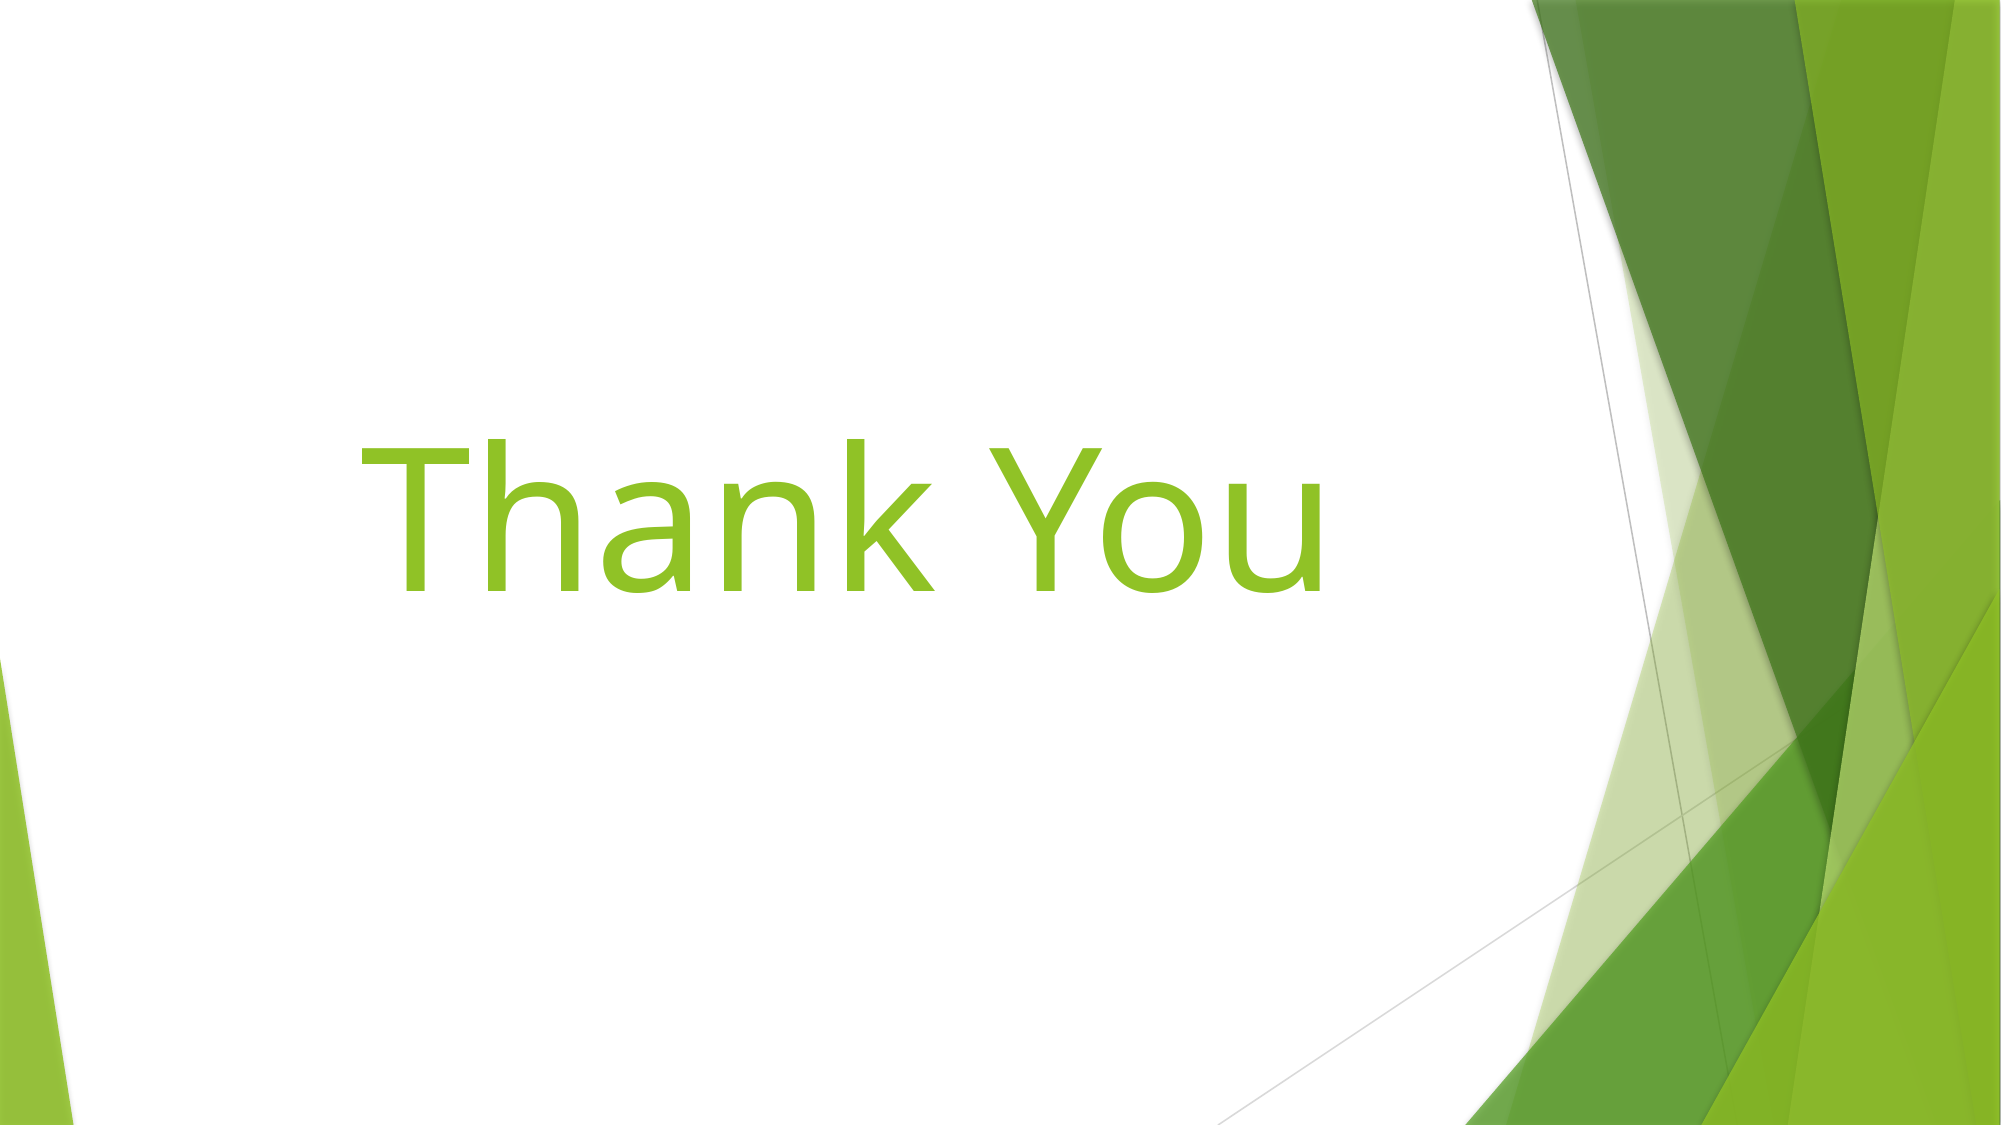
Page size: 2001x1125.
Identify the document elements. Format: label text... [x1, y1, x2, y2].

title Thank You [143, 384, 1554, 678]
